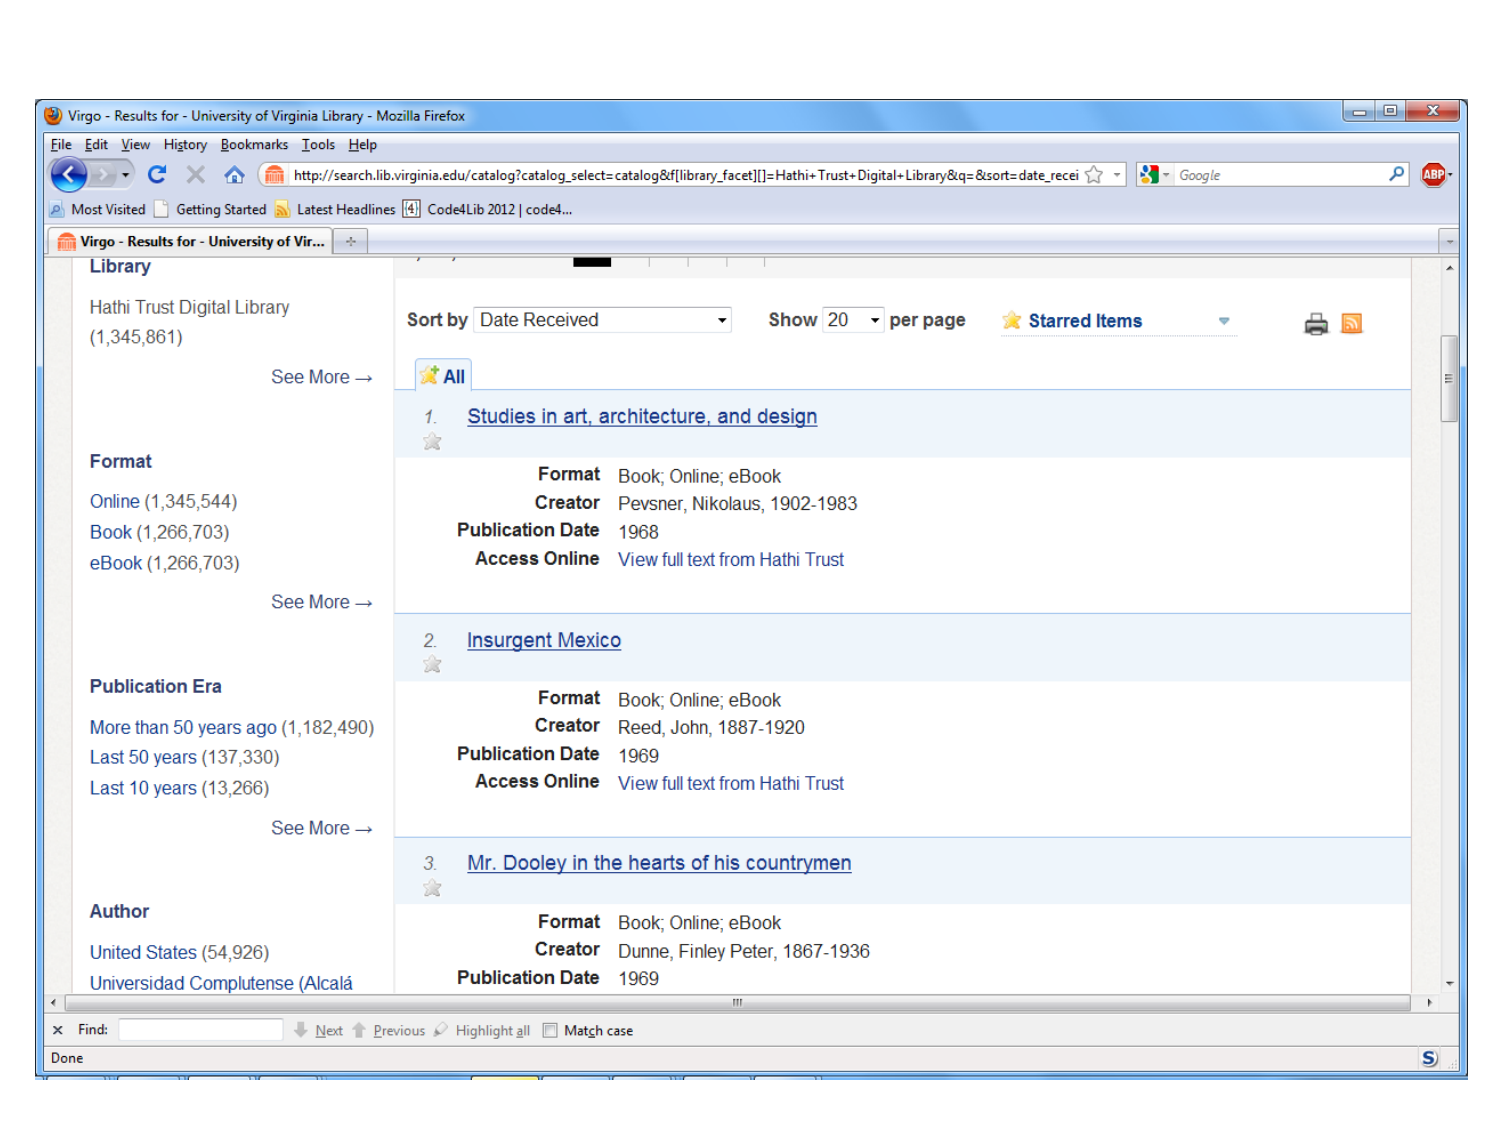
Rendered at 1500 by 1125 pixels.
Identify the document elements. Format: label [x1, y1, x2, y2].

picture [34, 99, 1468, 1080]
